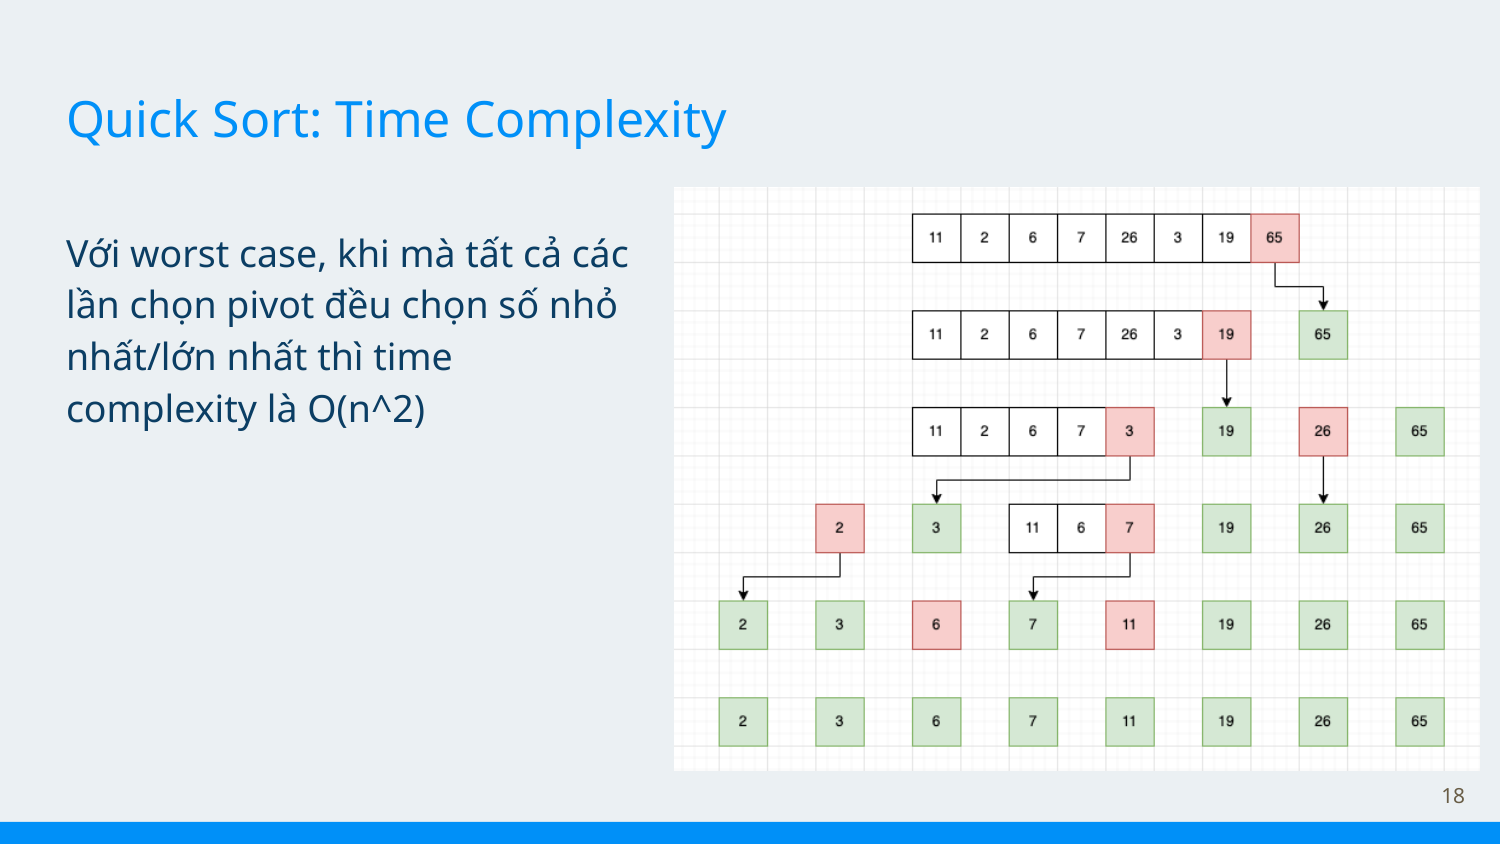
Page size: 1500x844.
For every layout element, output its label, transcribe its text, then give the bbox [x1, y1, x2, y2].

slide_number ‹#› [1389, 777, 1480, 830]
list Với worst case, khi mà tất cả các lần chọn pivot đều chọn số nhỏ nhất/lớn nhất thì time complexity là O(n^2) [51, 207, 647, 750]
title Quick Sort: Time Complexity [51, 72, 1449, 189]
text_box [0, 821, 1500, 844]
picture [674, 186, 1480, 771]
